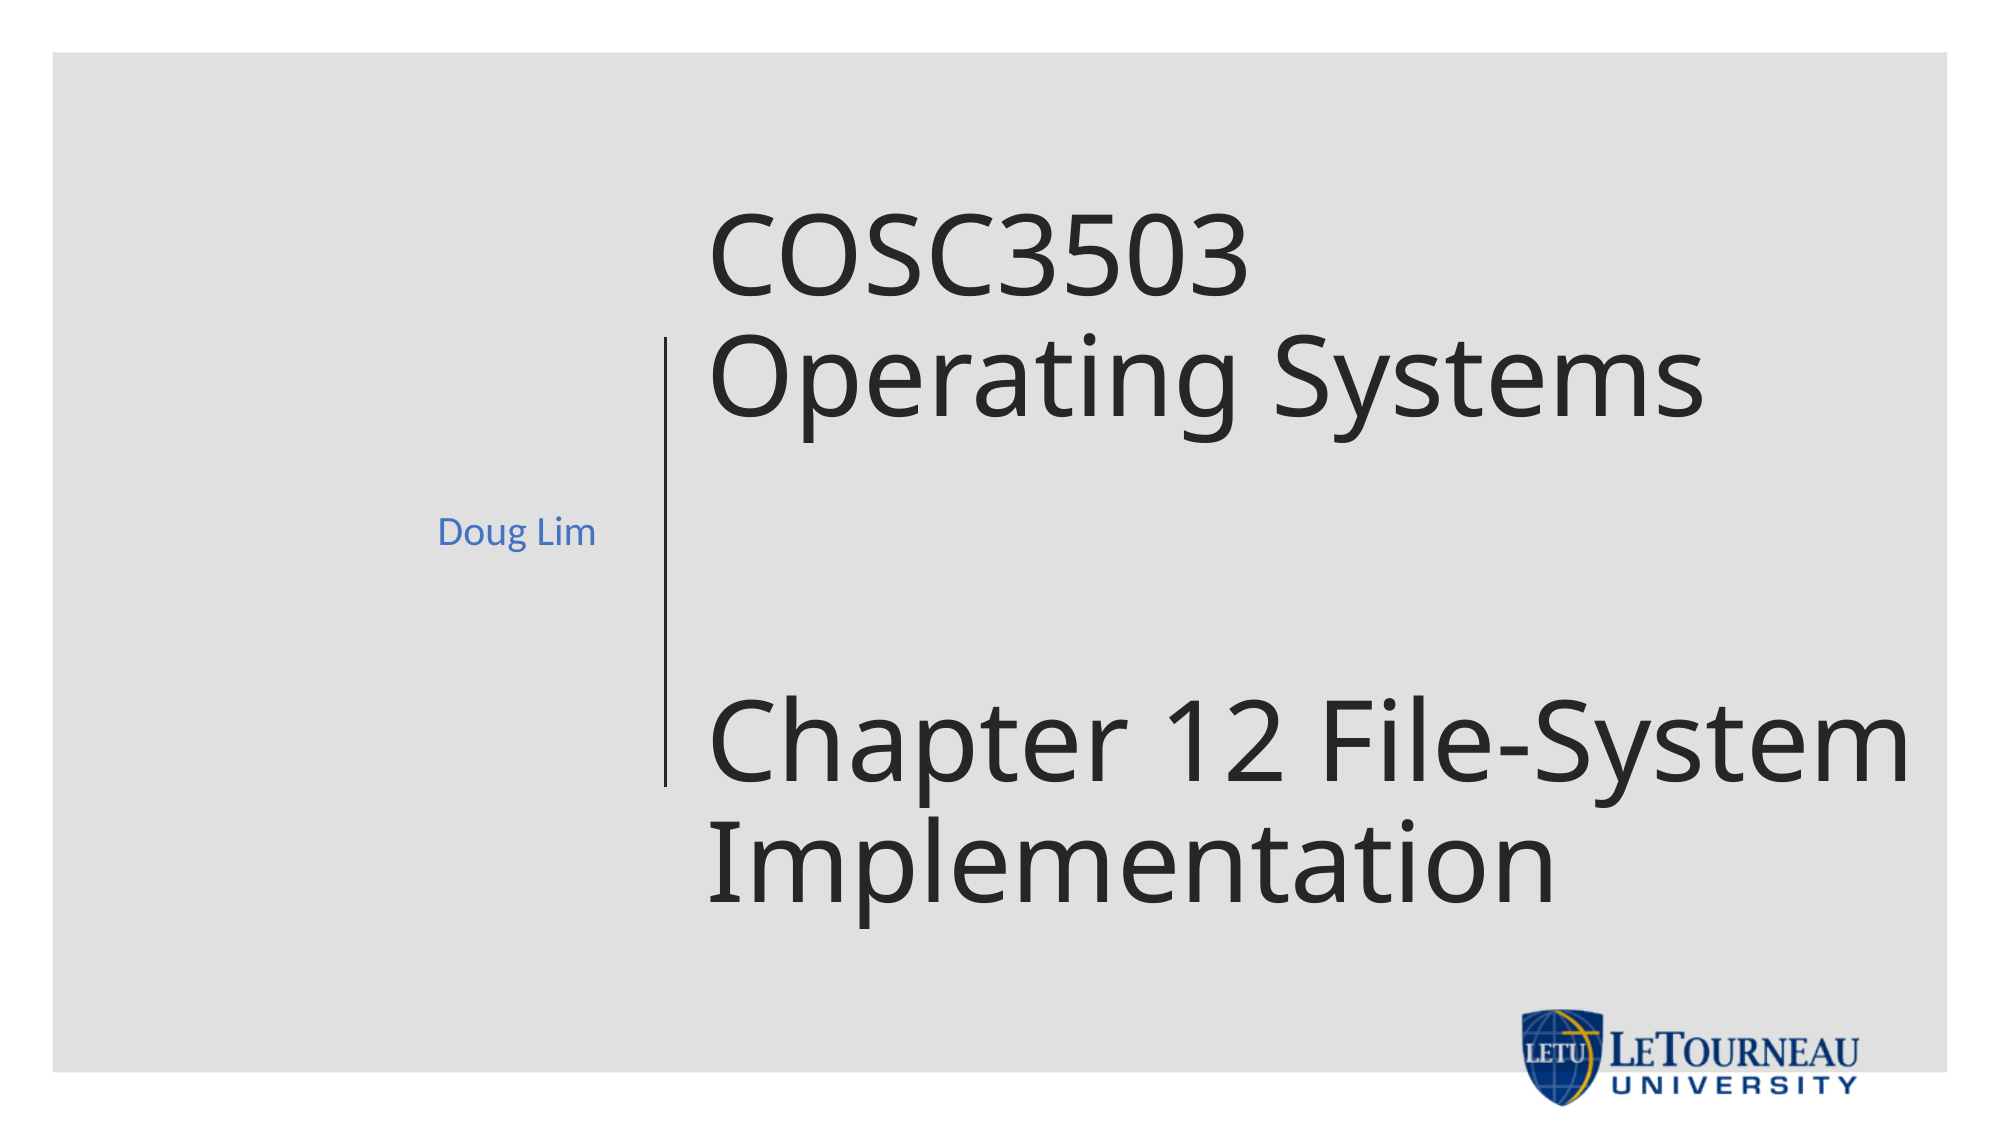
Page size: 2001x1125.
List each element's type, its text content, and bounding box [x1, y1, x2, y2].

subtitle Doug Lim [167, 158, 612, 967]
title COSC3503 Operating Systems Chapter 12 File-System Implementation [691, 158, 1948, 967]
text_box [52, 51, 1948, 1073]
picture [1517, 1073, 1863, 1115]
